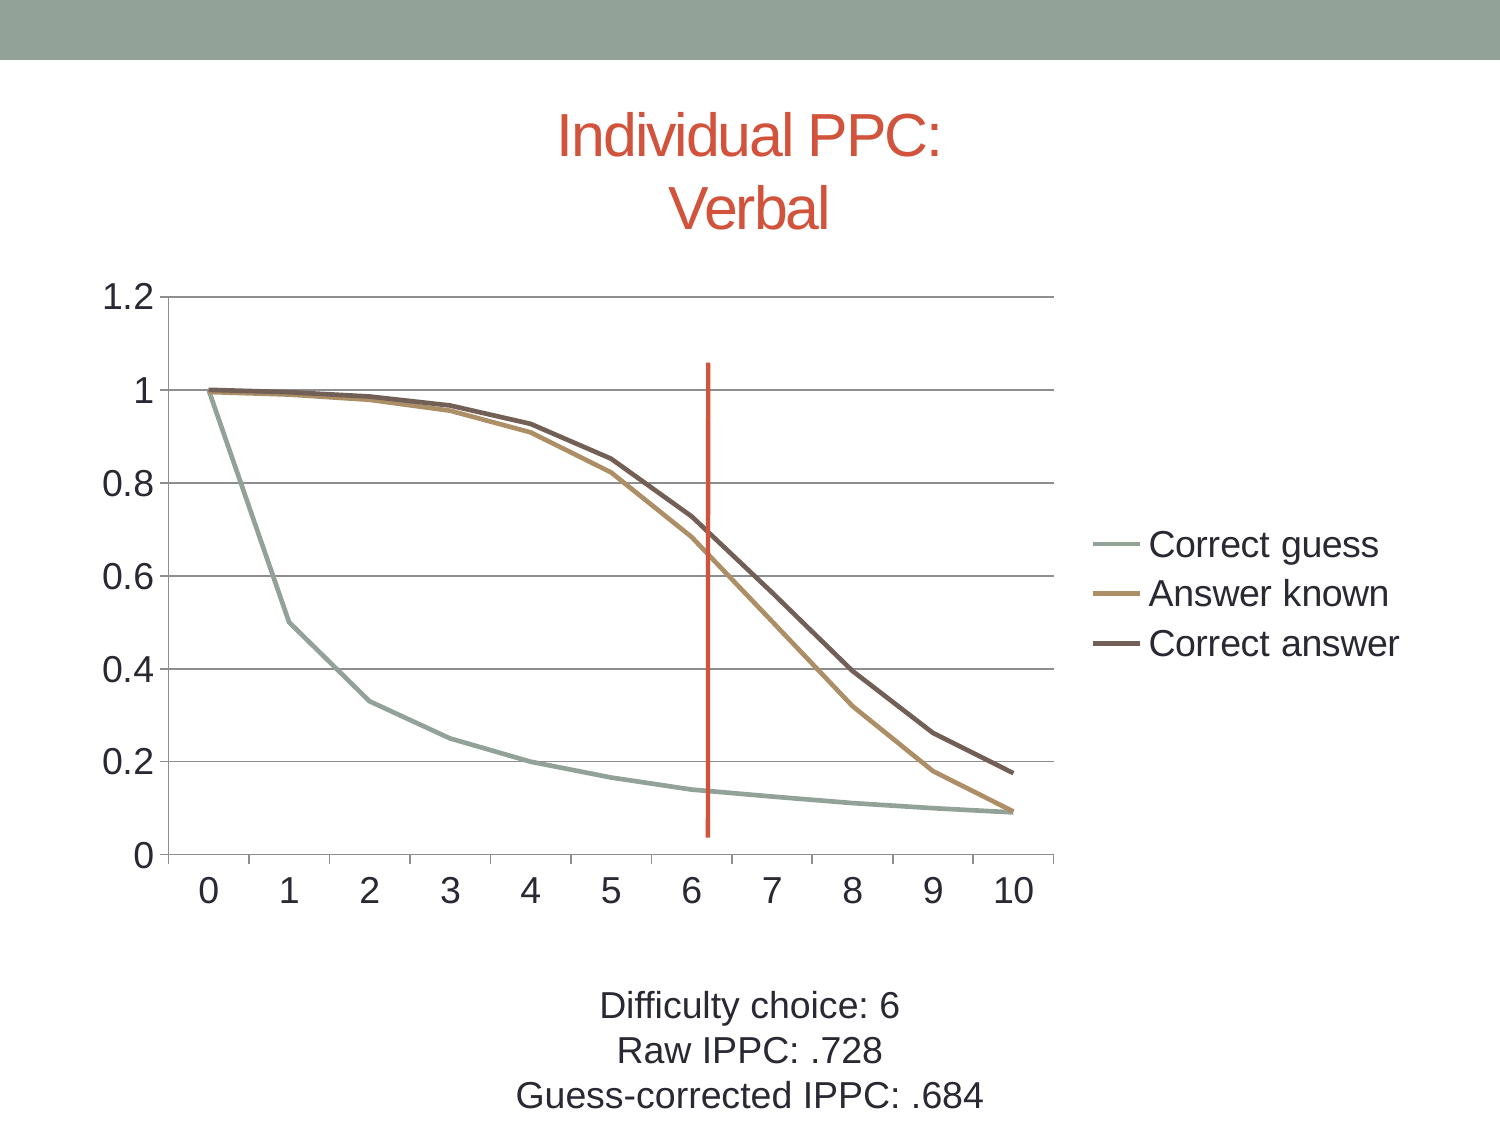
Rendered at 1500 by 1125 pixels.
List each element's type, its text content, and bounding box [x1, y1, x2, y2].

title Individual PPC: Verbal [75, 87, 1425, 250]
text_box Difficulty choice: 6 Raw IPPC: .728 Guess-corrected IPPC: .684 [193, 973, 1307, 1124]
chart [74, 262, 1426, 926]
